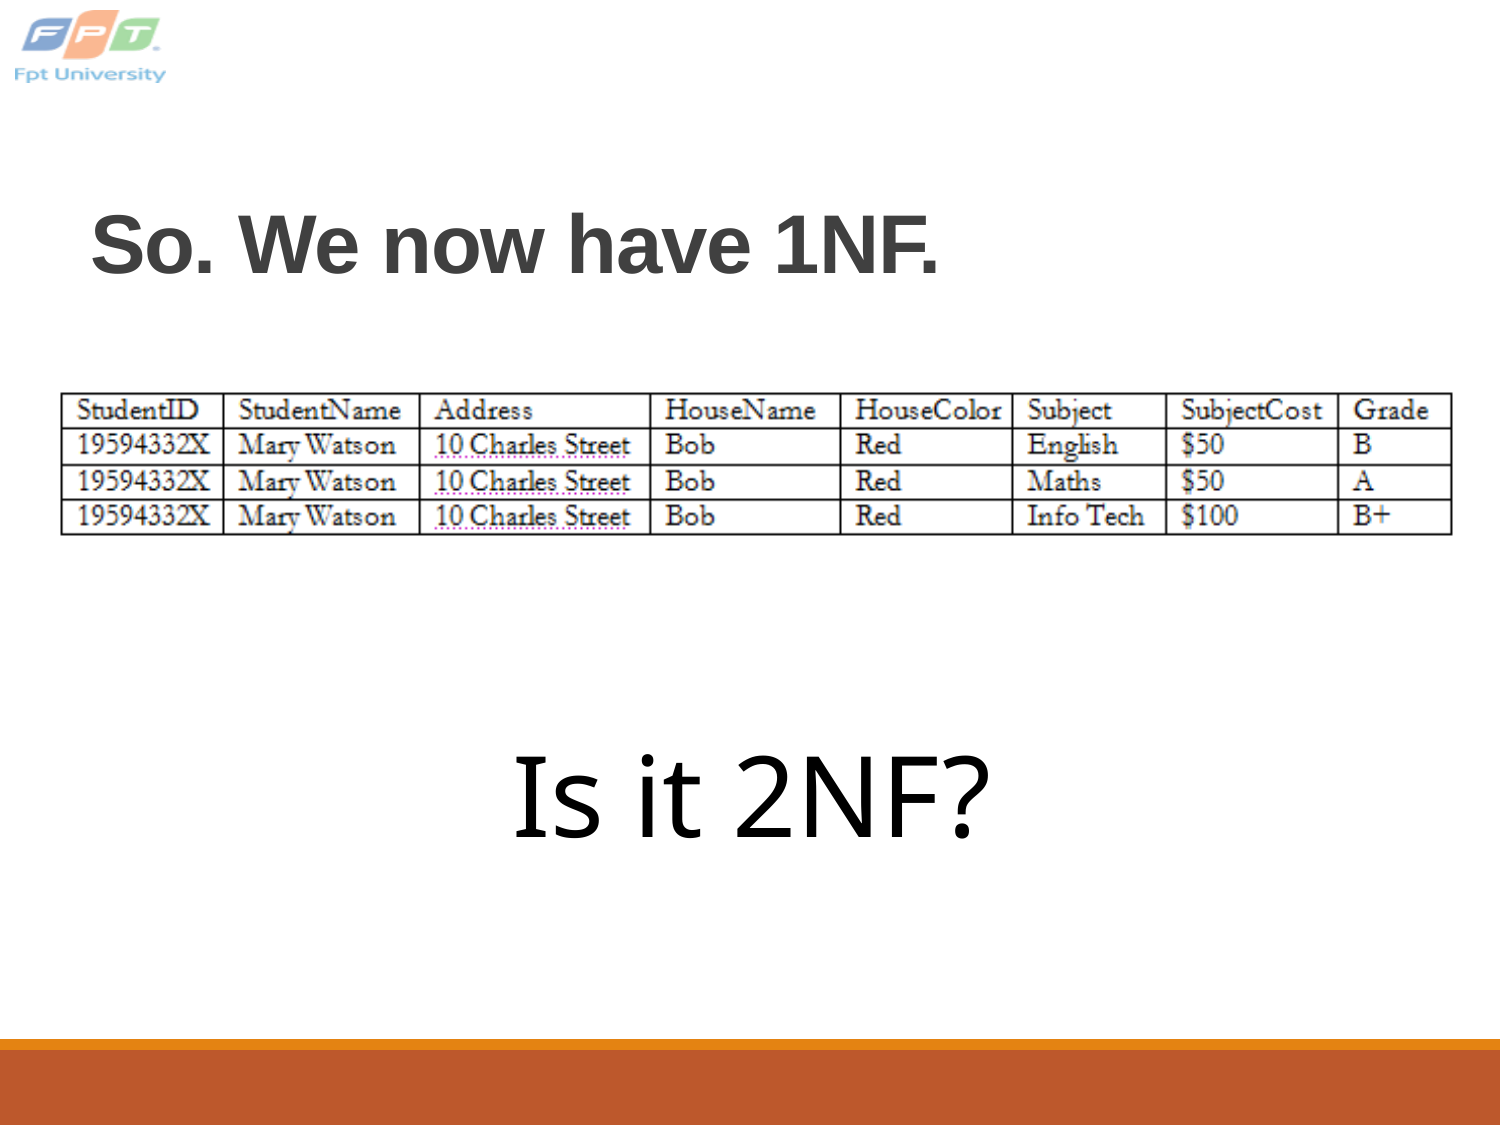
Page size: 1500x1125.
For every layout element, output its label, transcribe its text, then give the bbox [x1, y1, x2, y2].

table_cell 8 [15, 10, 166, 83]
text_box Is it 2NF? [76, 668, 1427, 917]
picture [52, 384, 1460, 542]
title So. We now have 1NF. [75, 197, 1425, 381]
